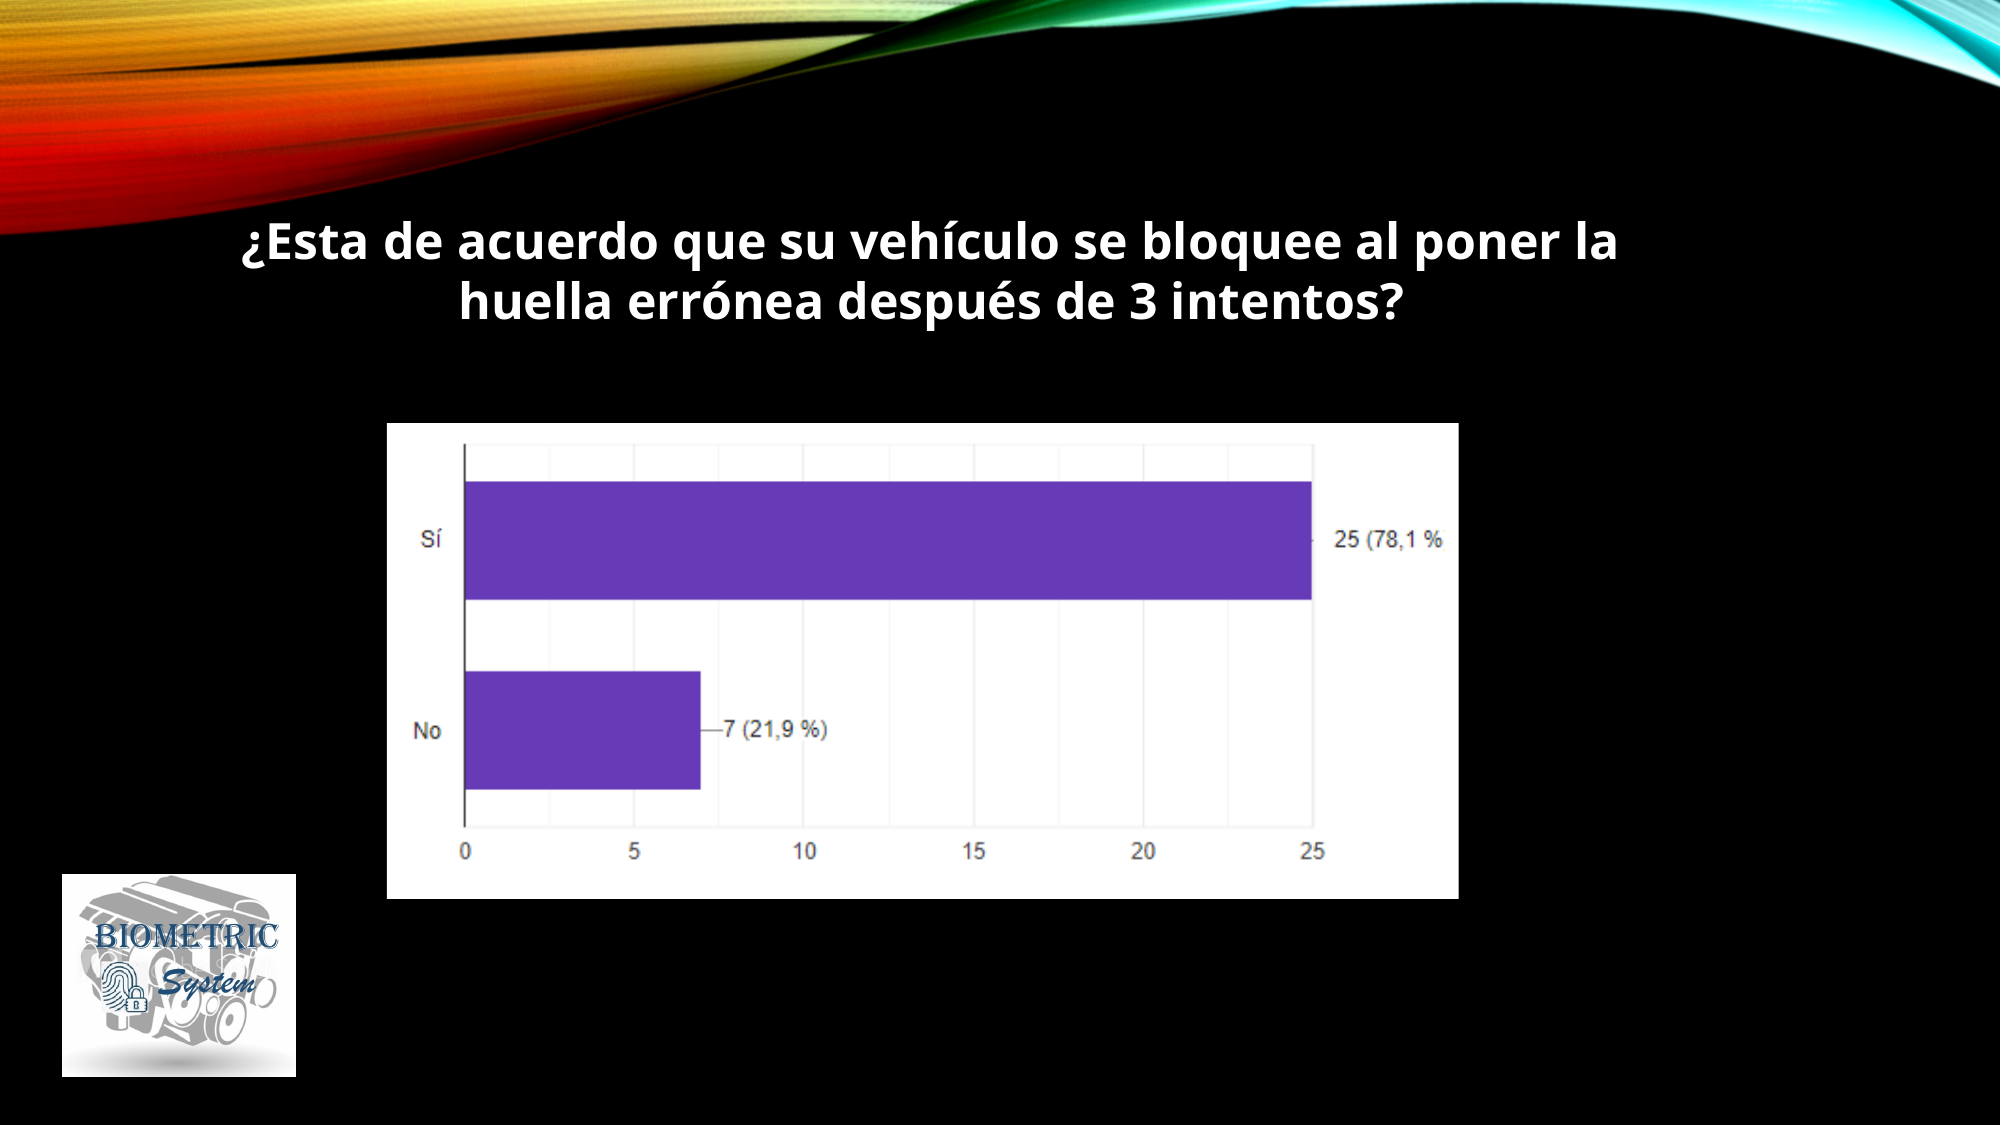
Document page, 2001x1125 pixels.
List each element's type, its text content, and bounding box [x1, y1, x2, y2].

picture [62, 873, 296, 1077]
picture [386, 423, 1459, 899]
picture [0, 0, 2000, 237]
text_box ¿Esta de acuerdo que su vehículo se bloquee al poner la huella errónea después de 3 intentos? [197, 201, 1665, 337]
